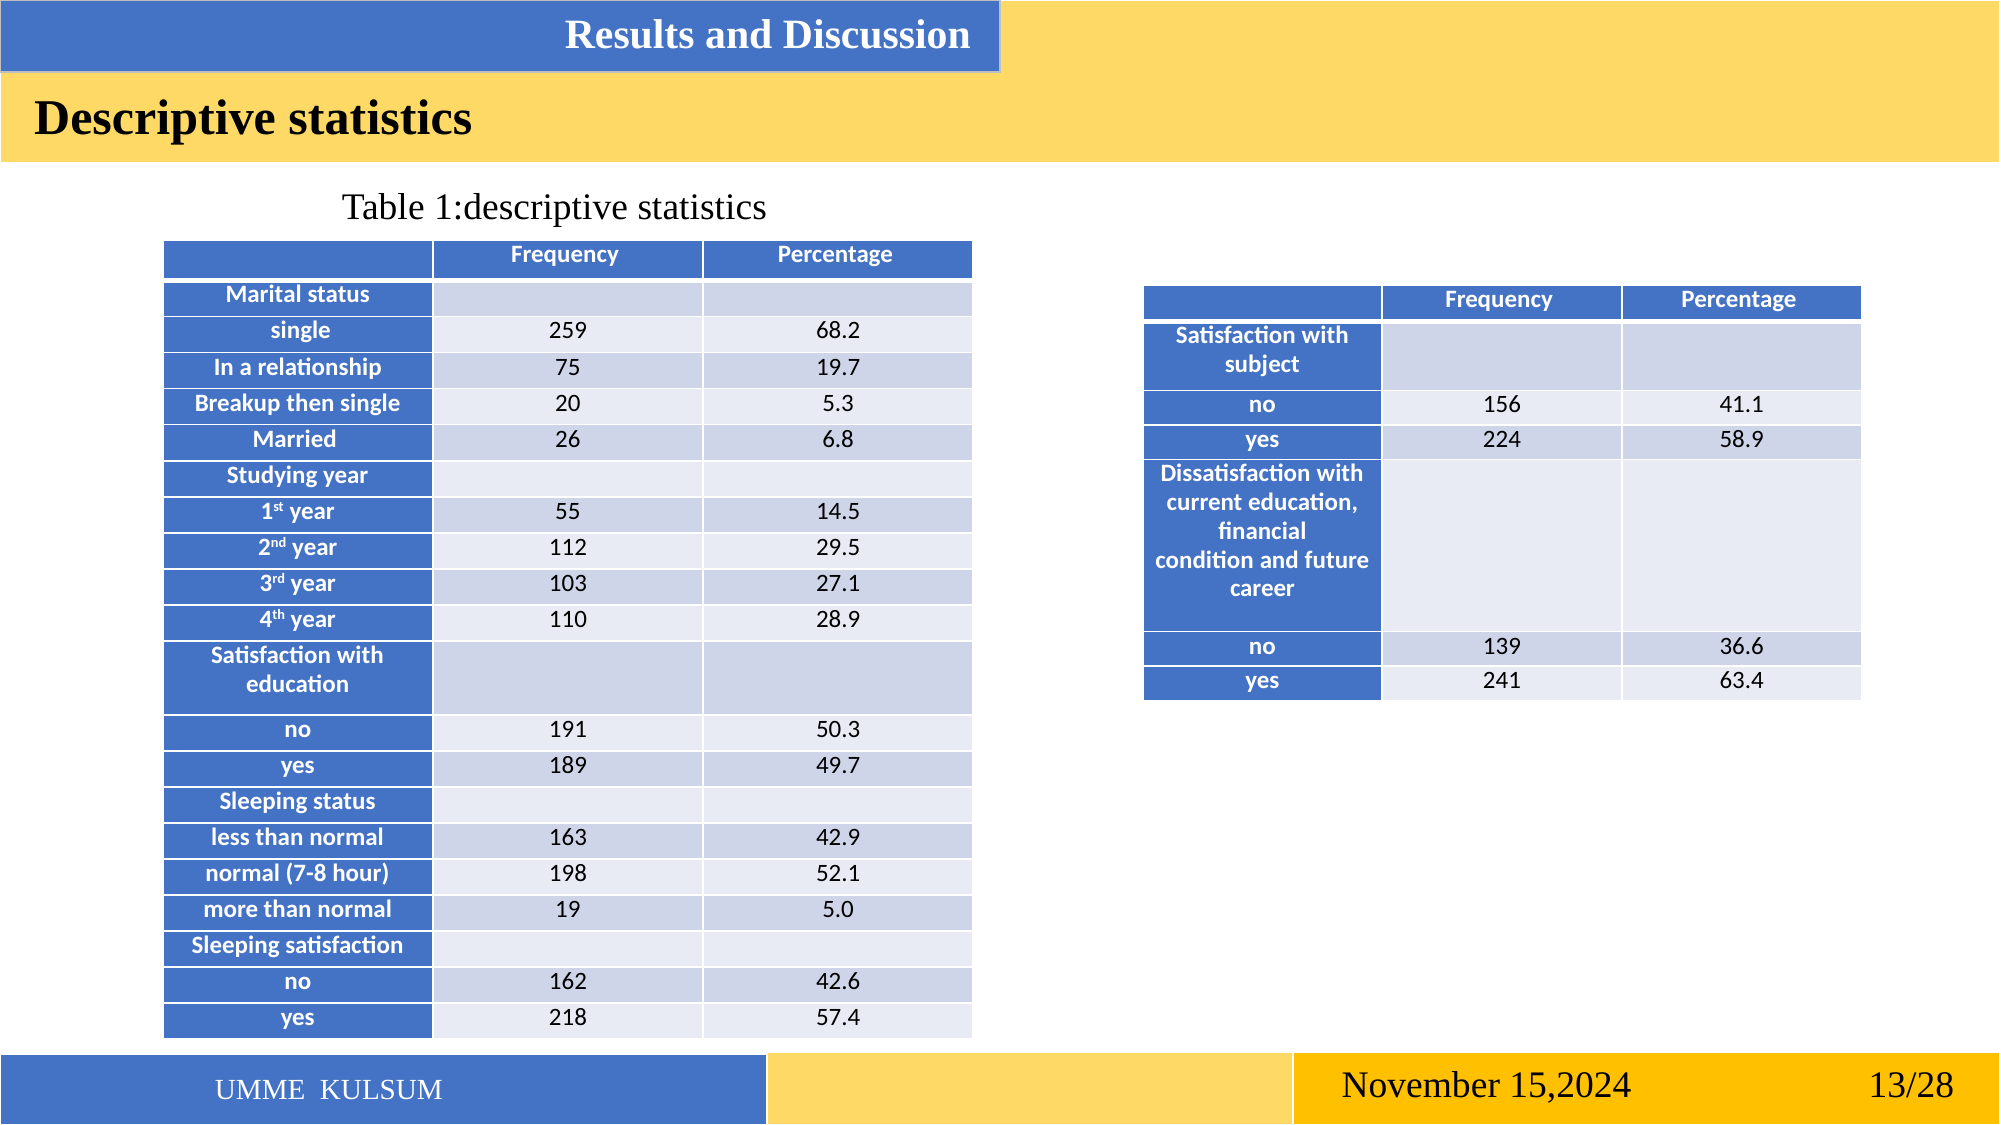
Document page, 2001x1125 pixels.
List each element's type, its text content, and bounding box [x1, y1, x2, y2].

text_box UMME KULSUM [199, 1062, 726, 1113]
table_cell no [1144, 391, 1381, 424]
table_cell 58.9 [1623, 426, 1861, 459]
table_cell 156 [1383, 391, 1621, 424]
table_cell 163 [434, 824, 702, 858]
table_header Frequency [434, 241, 702, 278]
table_cell yes [164, 1004, 432, 1038]
table_cell 6.8 [704, 425, 972, 460]
table_cell 110 [434, 606, 702, 640]
table_cell 139 [1383, 632, 1621, 665]
table_cell yes [1144, 426, 1381, 459]
table_cell 5.3 [704, 389, 972, 424]
table_cell [704, 642, 972, 714]
table_cell 224 [1383, 426, 1621, 459]
text_box Descriptive statistics [19, 77, 635, 153]
table_cell 52.1 [704, 860, 972, 894]
text_box Results and Discussion [549, 0, 1020, 114]
table_cell 55 [434, 498, 702, 532]
table_cell 162 [434, 968, 702, 1002]
table_cell 36.6 [1623, 632, 1861, 665]
table_cell Breakup then single [164, 389, 432, 424]
table_cell 241 [1383, 667, 1621, 700]
table_cell 14.5 [704, 498, 972, 532]
text_box November 15,2024 13/28 [1317, 1052, 1976, 1112]
table_cell [1383, 324, 1621, 390]
table_cell Married [164, 425, 432, 460]
table_cell Sleeping status [164, 788, 432, 822]
table_header [1144, 286, 1381, 319]
table_cell [434, 932, 702, 966]
table_cell more than normal [164, 896, 432, 930]
table_cell 42.9 [704, 824, 972, 858]
table_cell [704, 462, 972, 496]
table_cell 112 [434, 534, 702, 568]
table_cell Satisfaction with subject [1144, 324, 1381, 390]
table_cell In a relationship [164, 353, 432, 388]
table_cell 20 [434, 389, 702, 424]
table_cell [1623, 460, 1861, 631]
table_cell Dissatisfaction with current education, financial condition and future career [1144, 460, 1381, 631]
table_cell yes [164, 752, 432, 786]
table_cell single [164, 317, 432, 352]
table_cell Sleeping satisfaction [164, 932, 432, 966]
table_cell 27.1 [704, 570, 972, 604]
table_cell 50.3 [704, 716, 972, 750]
text_box [1292, 1051, 2000, 1125]
table_header Frequency [1383, 286, 1621, 319]
table_cell [434, 788, 702, 822]
table_header Percentage [704, 241, 972, 278]
table_cell [1383, 460, 1621, 631]
table_cell 57.4 [704, 1004, 972, 1038]
table_cell less than normal [164, 824, 432, 858]
table_cell 19.7 [704, 353, 972, 388]
table_cell 49.7 [704, 752, 972, 786]
text_box [0, 0, 549, 73]
table_cell [434, 283, 702, 316]
table_header [164, 241, 432, 278]
table_cell Satisfaction with education [164, 642, 432, 714]
table_cell [704, 283, 972, 316]
text_box [0, 0, 2000, 164]
table_cell yes [1144, 667, 1381, 700]
text_box Table 1:descriptive statistics [327, 174, 820, 235]
table_cell 26 [434, 425, 702, 460]
table_cell [704, 788, 972, 822]
table_cell [434, 462, 702, 496]
table_cell 198 [434, 860, 702, 894]
table_cell 103 [434, 570, 702, 604]
table_cell 19 [434, 896, 702, 930]
table_cell 63.4 [1623, 667, 1861, 700]
table_cell 29.5 [704, 534, 972, 568]
table_cell Marital status [164, 283, 432, 316]
table_cell [1623, 324, 1861, 390]
text_box [0, 1053, 766, 1125]
table_cell 2nd year [164, 534, 432, 568]
table_cell no [164, 716, 432, 750]
table_cell no [164, 968, 432, 1002]
table_cell 191 [434, 716, 702, 750]
table_cell [434, 642, 702, 714]
table_cell 41.1 [1623, 391, 1861, 424]
table_header Percentage [1623, 286, 1861, 319]
table_cell 1st year [164, 498, 432, 532]
table_cell 42.6 [704, 968, 972, 1002]
table_cell 3rd year [164, 570, 432, 604]
table_cell 28.9 [704, 606, 972, 640]
table_cell normal (7-8 hour) [164, 860, 432, 894]
text_box [766, 1051, 1292, 1125]
table_cell 5.0 [704, 896, 972, 930]
table_cell 189 [434, 752, 702, 786]
table_cell 68.2 [704, 317, 972, 352]
table_cell 4th year [164, 606, 432, 640]
table_cell no [1144, 632, 1381, 665]
table_cell 259 [434, 317, 702, 352]
table_cell Studying year [164, 462, 432, 496]
table_cell 75 [434, 353, 702, 388]
table_cell [704, 932, 972, 966]
table_cell 218 [434, 1004, 702, 1038]
text_box [974, 252, 1503, 313]
